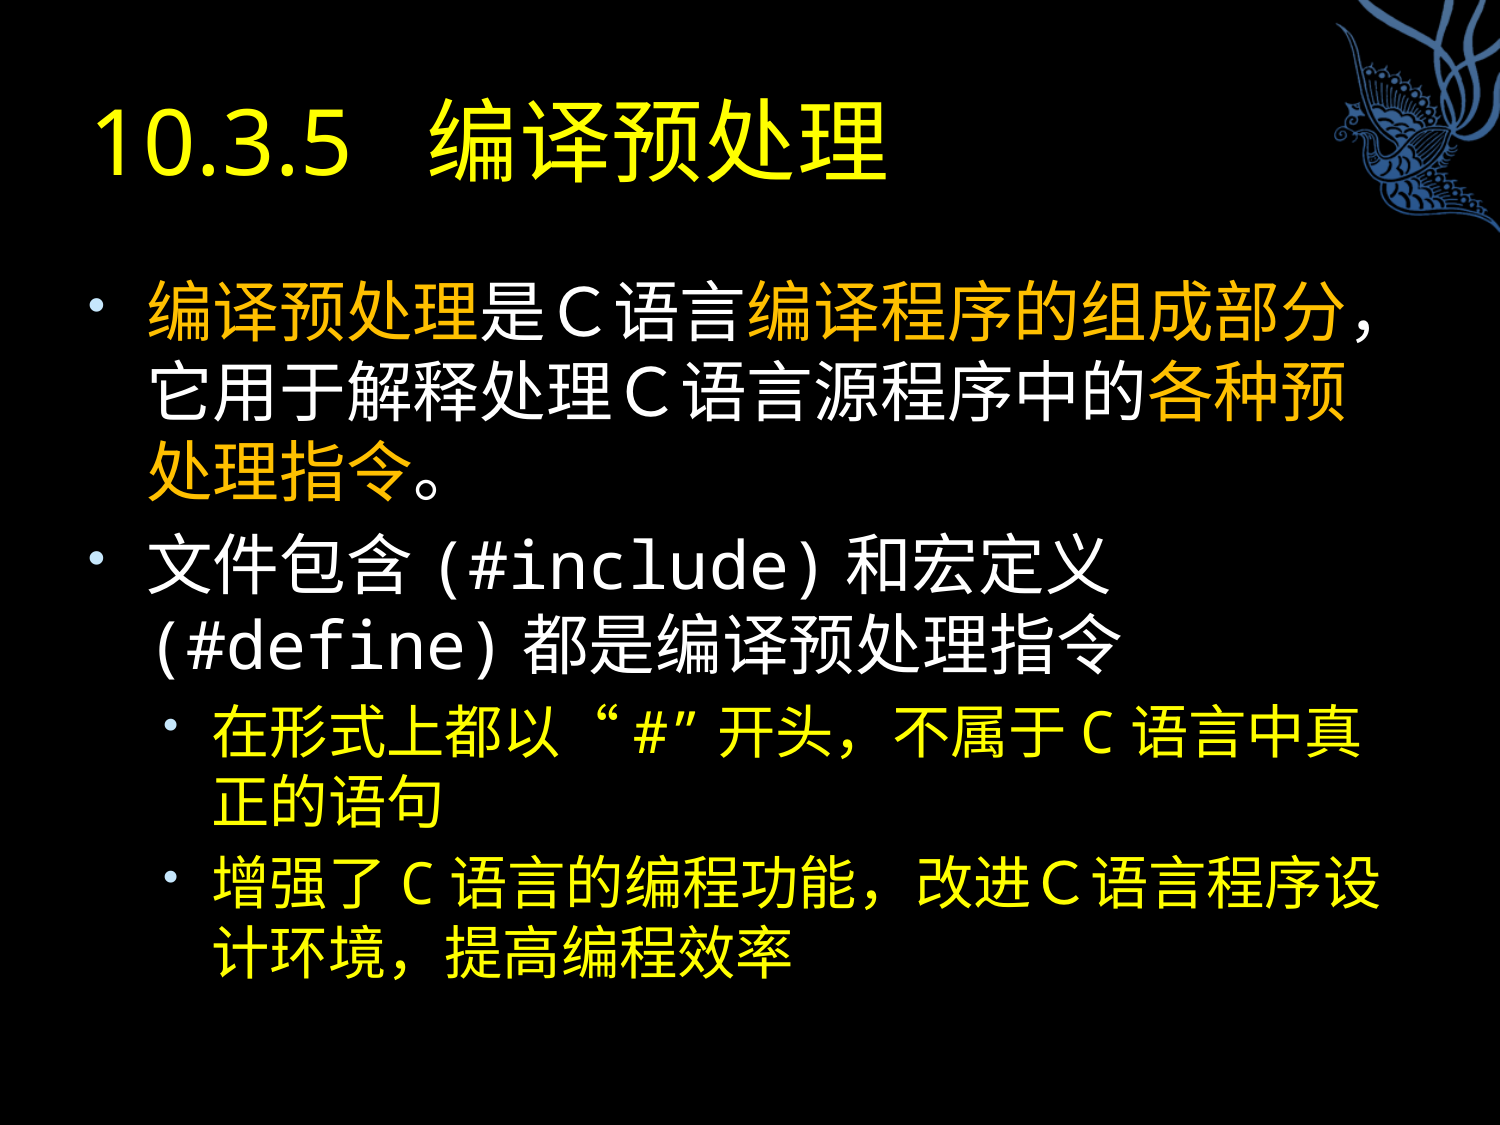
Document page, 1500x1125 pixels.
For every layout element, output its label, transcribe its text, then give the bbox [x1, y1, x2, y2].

title 10.3.5 编译预处理 [75, 45, 1351, 233]
list 编译预处理是Ｃ语言编译程序的组成部分，它用于解释处理Ｃ语言源程序中的各种预处理指令。 文件包含(#include)和宏定义(#define)都是编译预处理指令 在形式上都以“#”开头，不属于C语言中真正的语句 增强了C语言的编程功能，改进Ｃ语言程序设计环境，提高编程效率 [75, 262, 1425, 1094]
